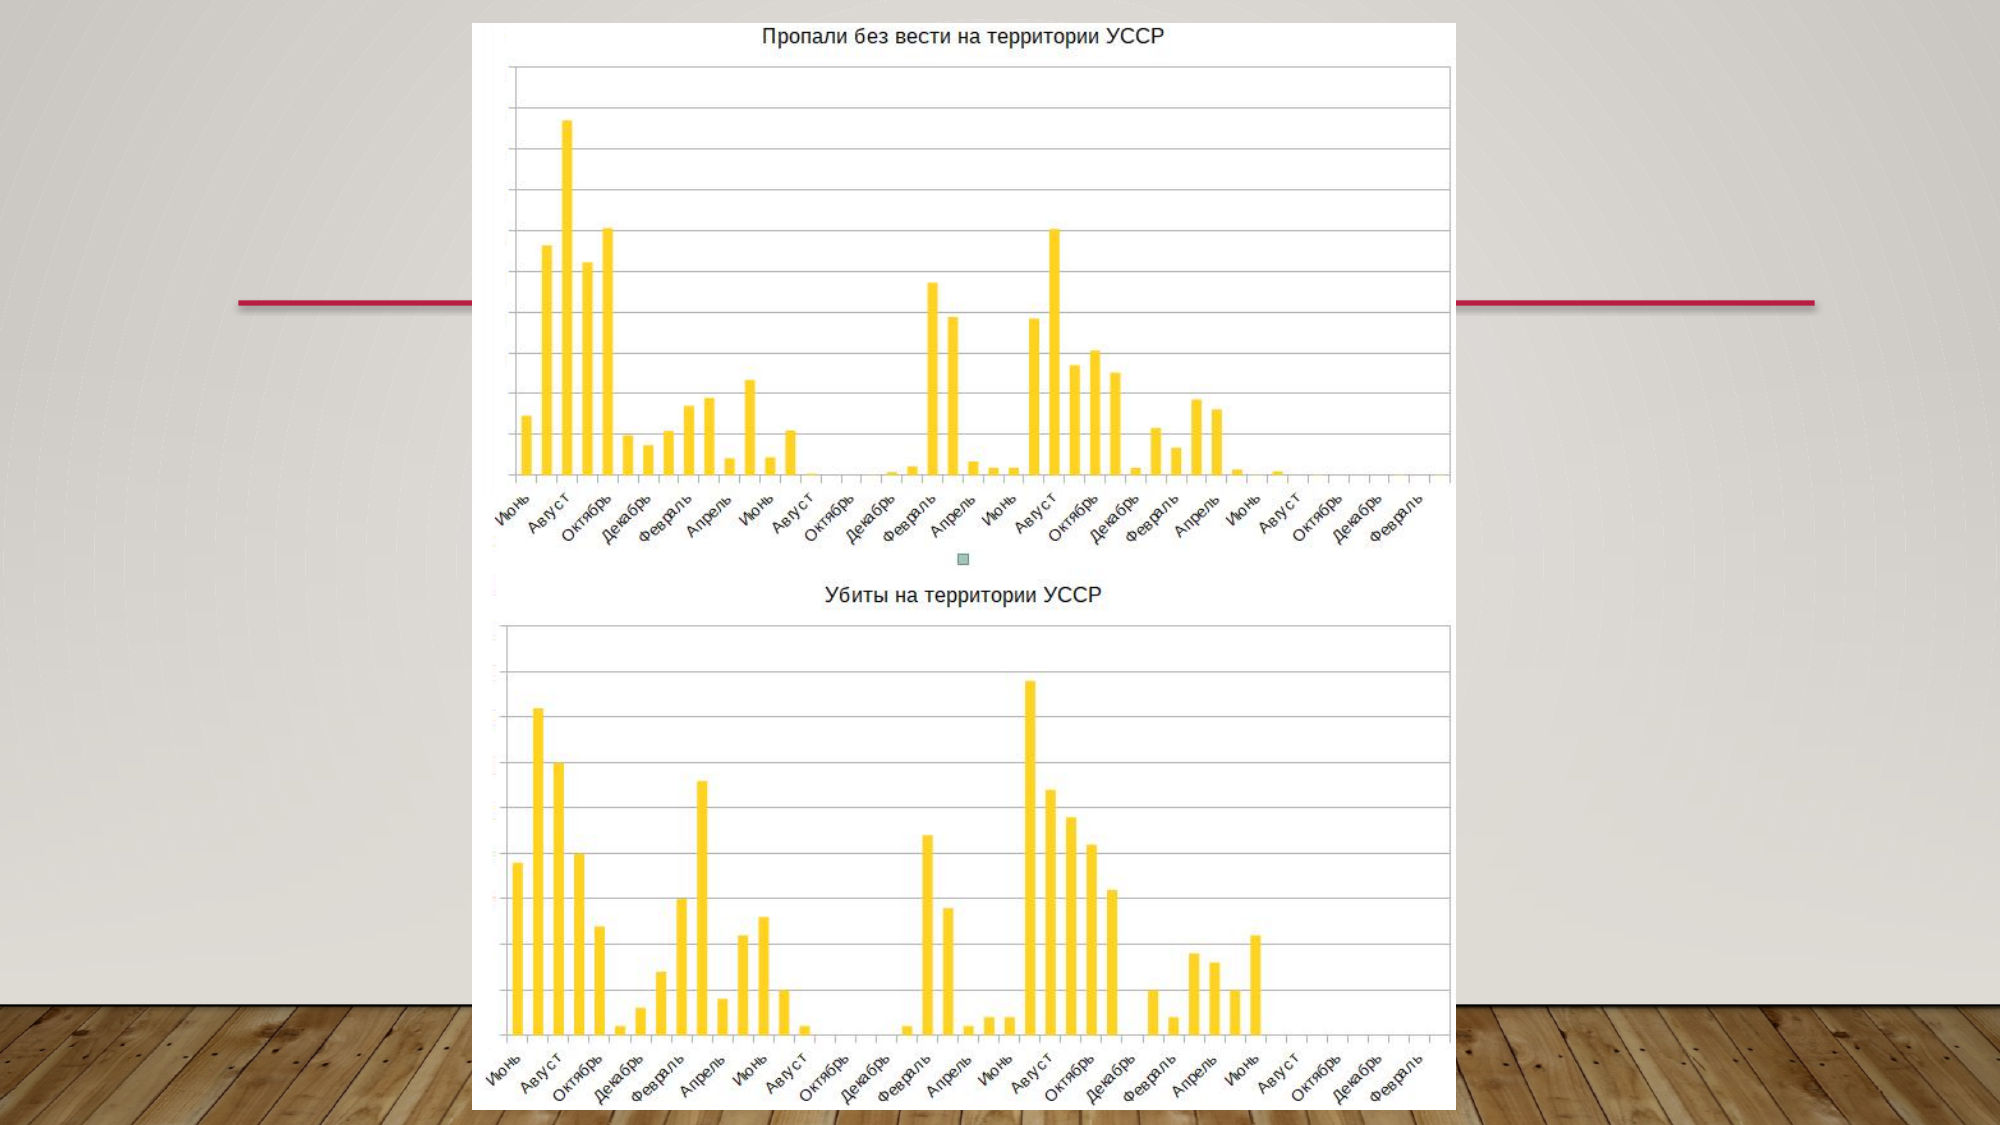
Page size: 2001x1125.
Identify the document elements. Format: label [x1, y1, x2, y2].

text_box [238, 131, 467, 304]
picture [0, 23, 2000, 1125]
text_box [1462, 131, 1814, 304]
